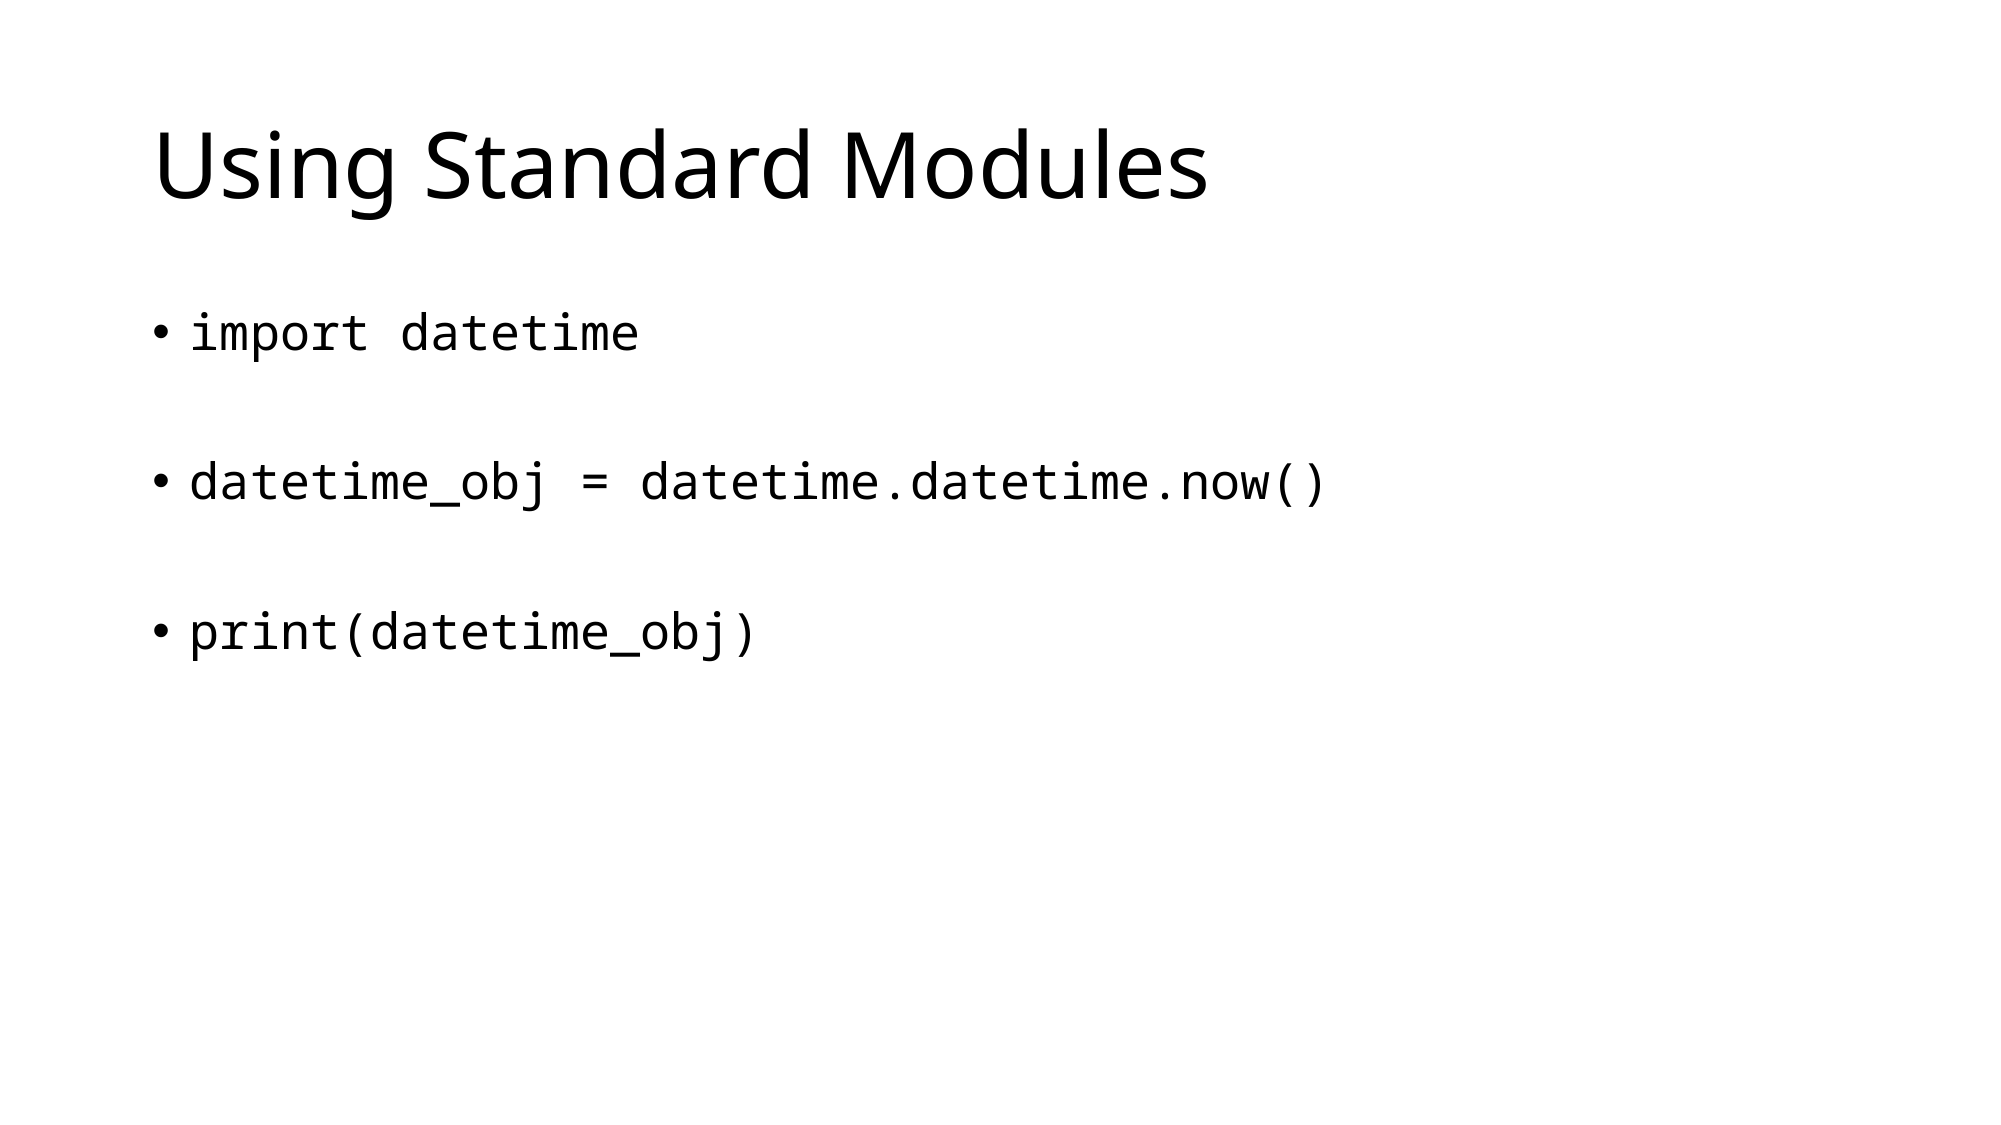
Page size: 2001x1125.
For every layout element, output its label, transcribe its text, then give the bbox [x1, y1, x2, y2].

title Using Standard Modules [137, 59, 1863, 278]
list import datetime datetime_obj = datetime.datetime.now() print(datetime_obj) [137, 299, 1863, 1014]
